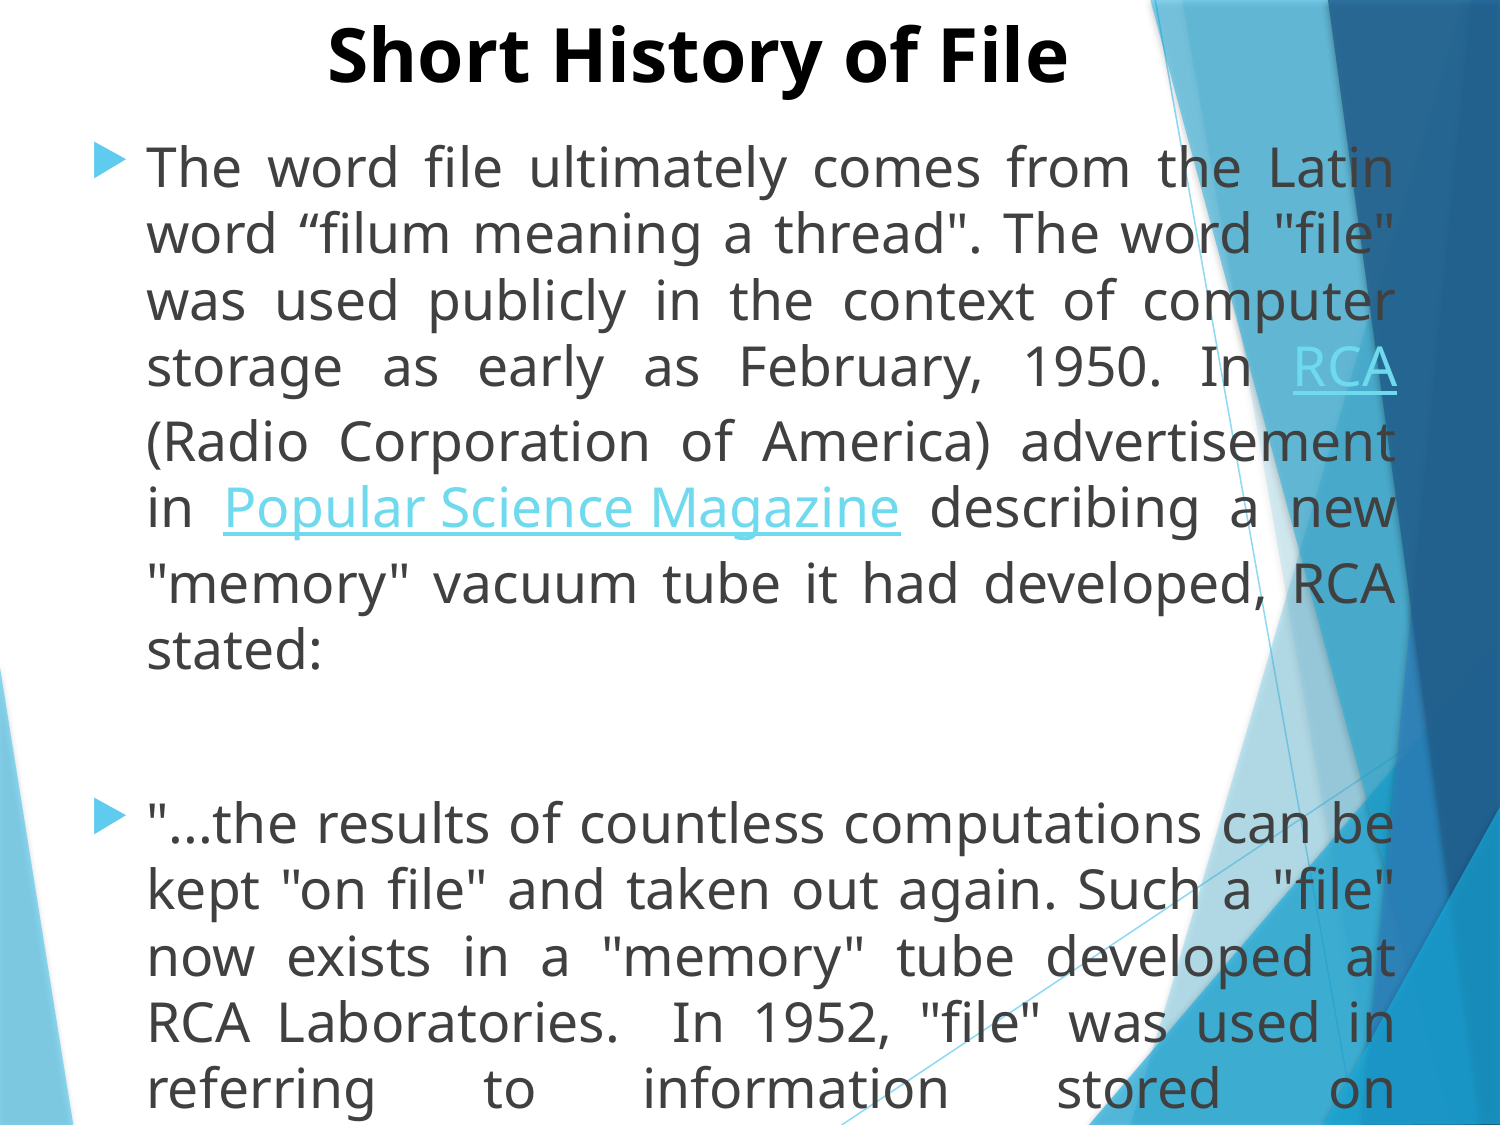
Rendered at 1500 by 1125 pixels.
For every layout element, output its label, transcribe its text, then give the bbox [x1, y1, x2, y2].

list The word file ultimately comes from the Latin word “filum meaning a thread". The word "file" was used publicly in the context of computer storage as early as February, 1950. In RCA (Radio Corporation of America) advertisement in Popular Science Magazine describing a new "memory" vacuum tube it had developed, RCA stated: "...the results of countless computations can be kept "on file" and taken out again. Such a "file" now exists in a "memory" tube developed at RCA Laboratories. In 1952, "file" was used in referring to information stored on punched cards. [75, 125, 1413, 1075]
title Short History of File [312, 0, 1088, 125]
